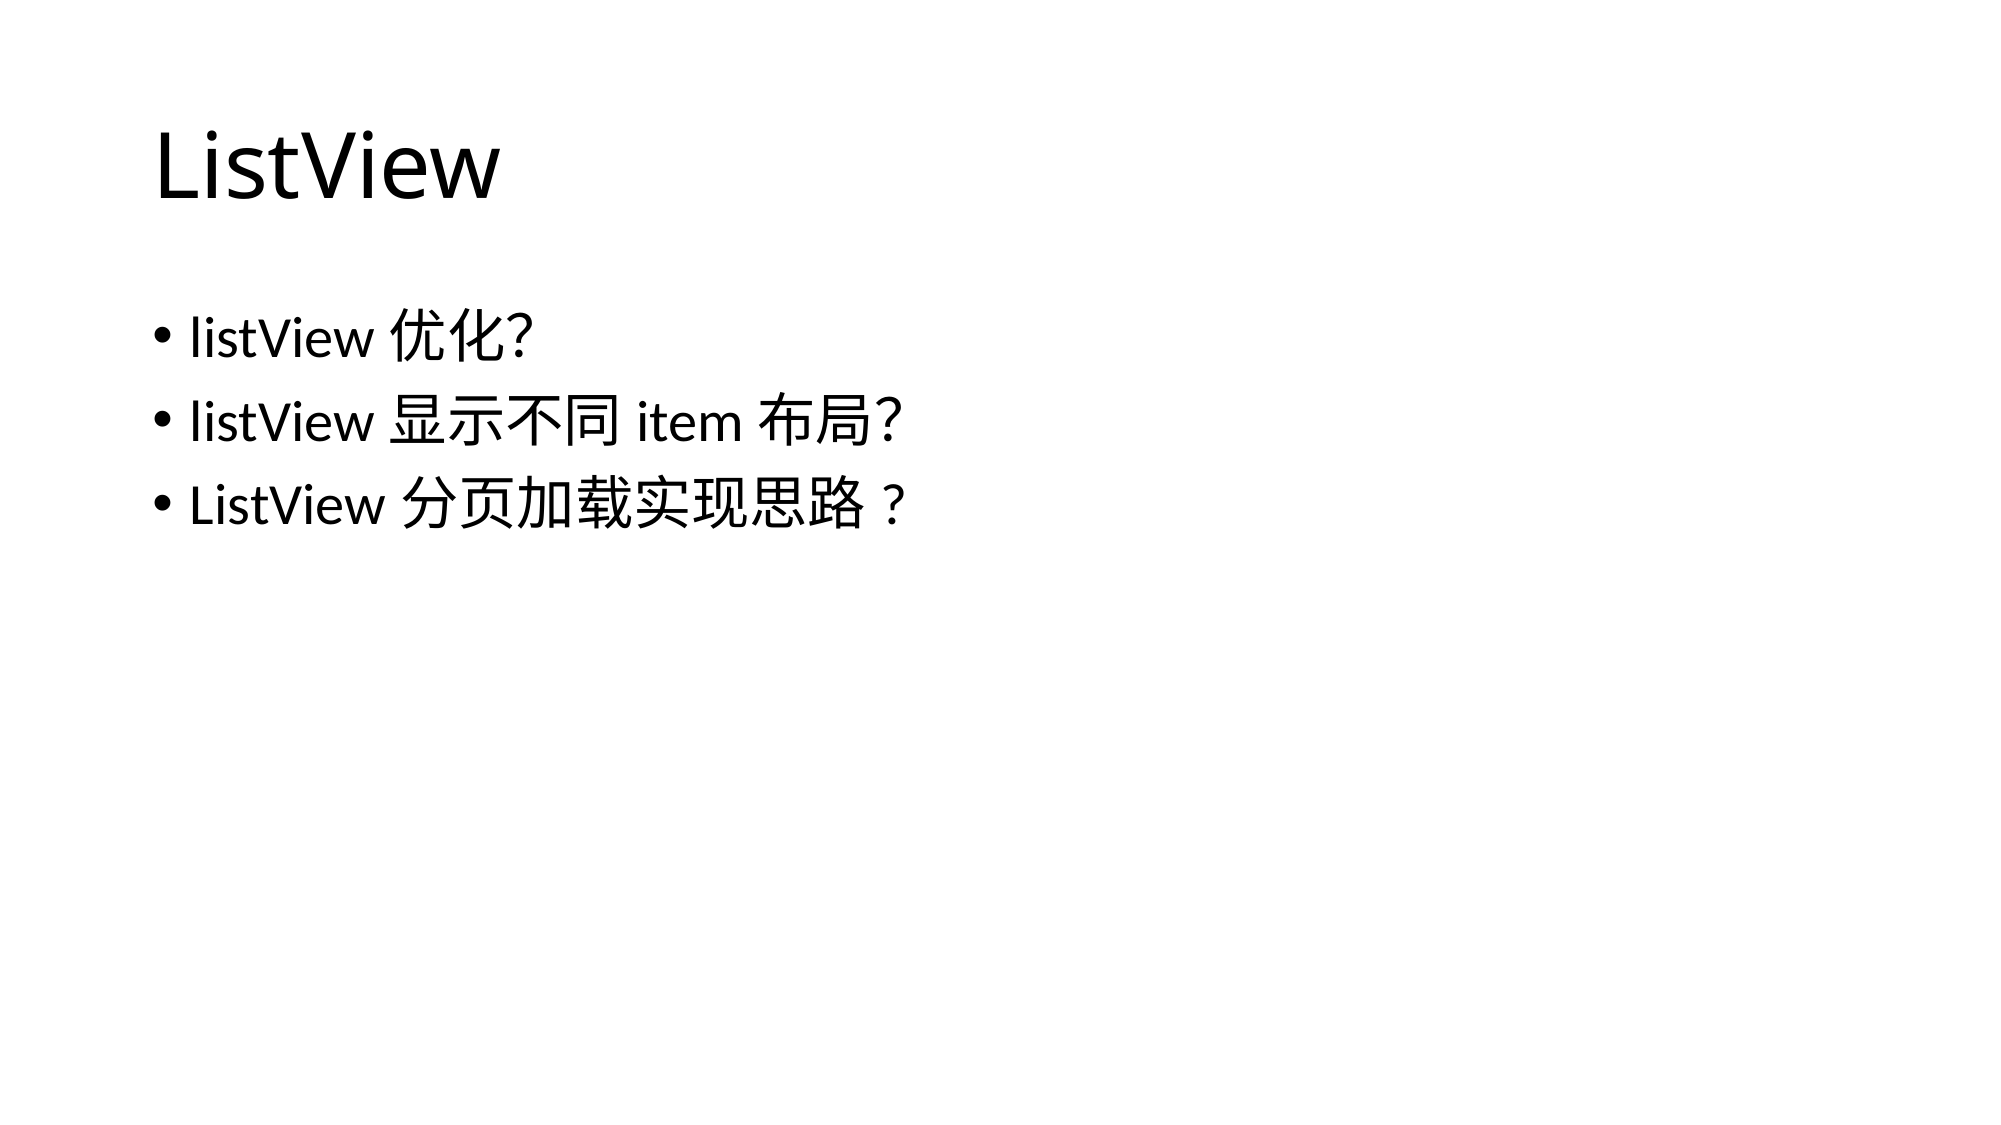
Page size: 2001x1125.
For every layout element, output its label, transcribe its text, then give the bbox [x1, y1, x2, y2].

list listView优化？ listView显示不同item布局？ ListView分页加载实现思路? [137, 299, 1863, 1014]
title ListView [137, 59, 1863, 278]
